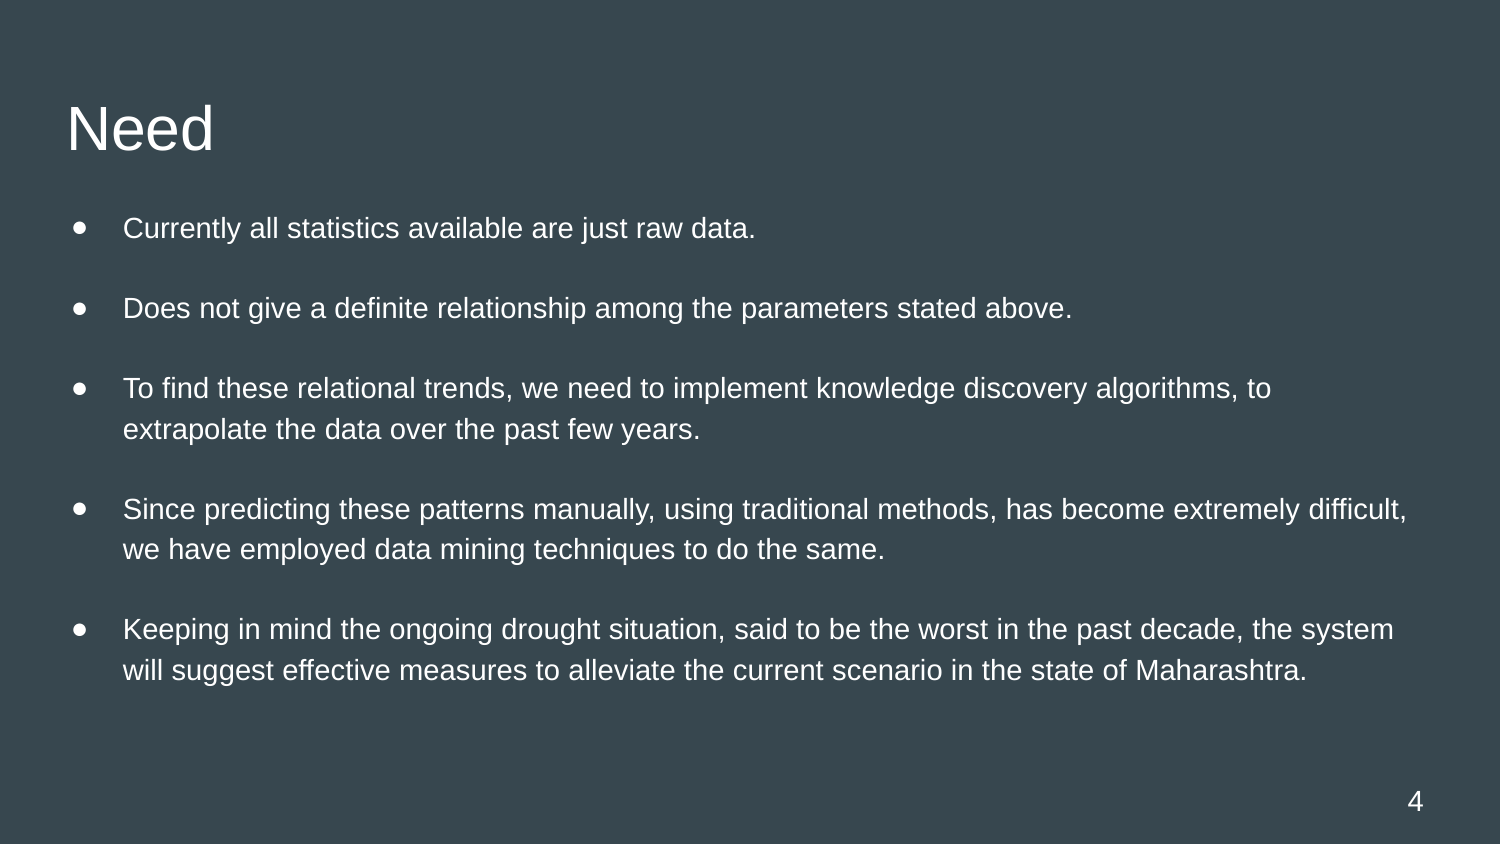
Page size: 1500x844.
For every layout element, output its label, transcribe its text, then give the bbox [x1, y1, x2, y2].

slide_number 4 [1392, 767, 1483, 833]
title Need [51, 72, 1449, 167]
list Currently all statistics available are just raw data. Does not give a definite relationship among the parameters stated above. To find these relational trends, we need to implement knowledge discovery algorithms, to extrapolate the data over the past few years. Since predicting these patterns manually, using traditional methods, has become extremely difficult, we have employed data mining techniques to do the same. Keeping in mind the ongoing drought situation, said to be the worst in the past decade, the system will suggest effective measures to alleviate the current scenario in the state of Maharashtra. [32, 189, 1431, 750]
